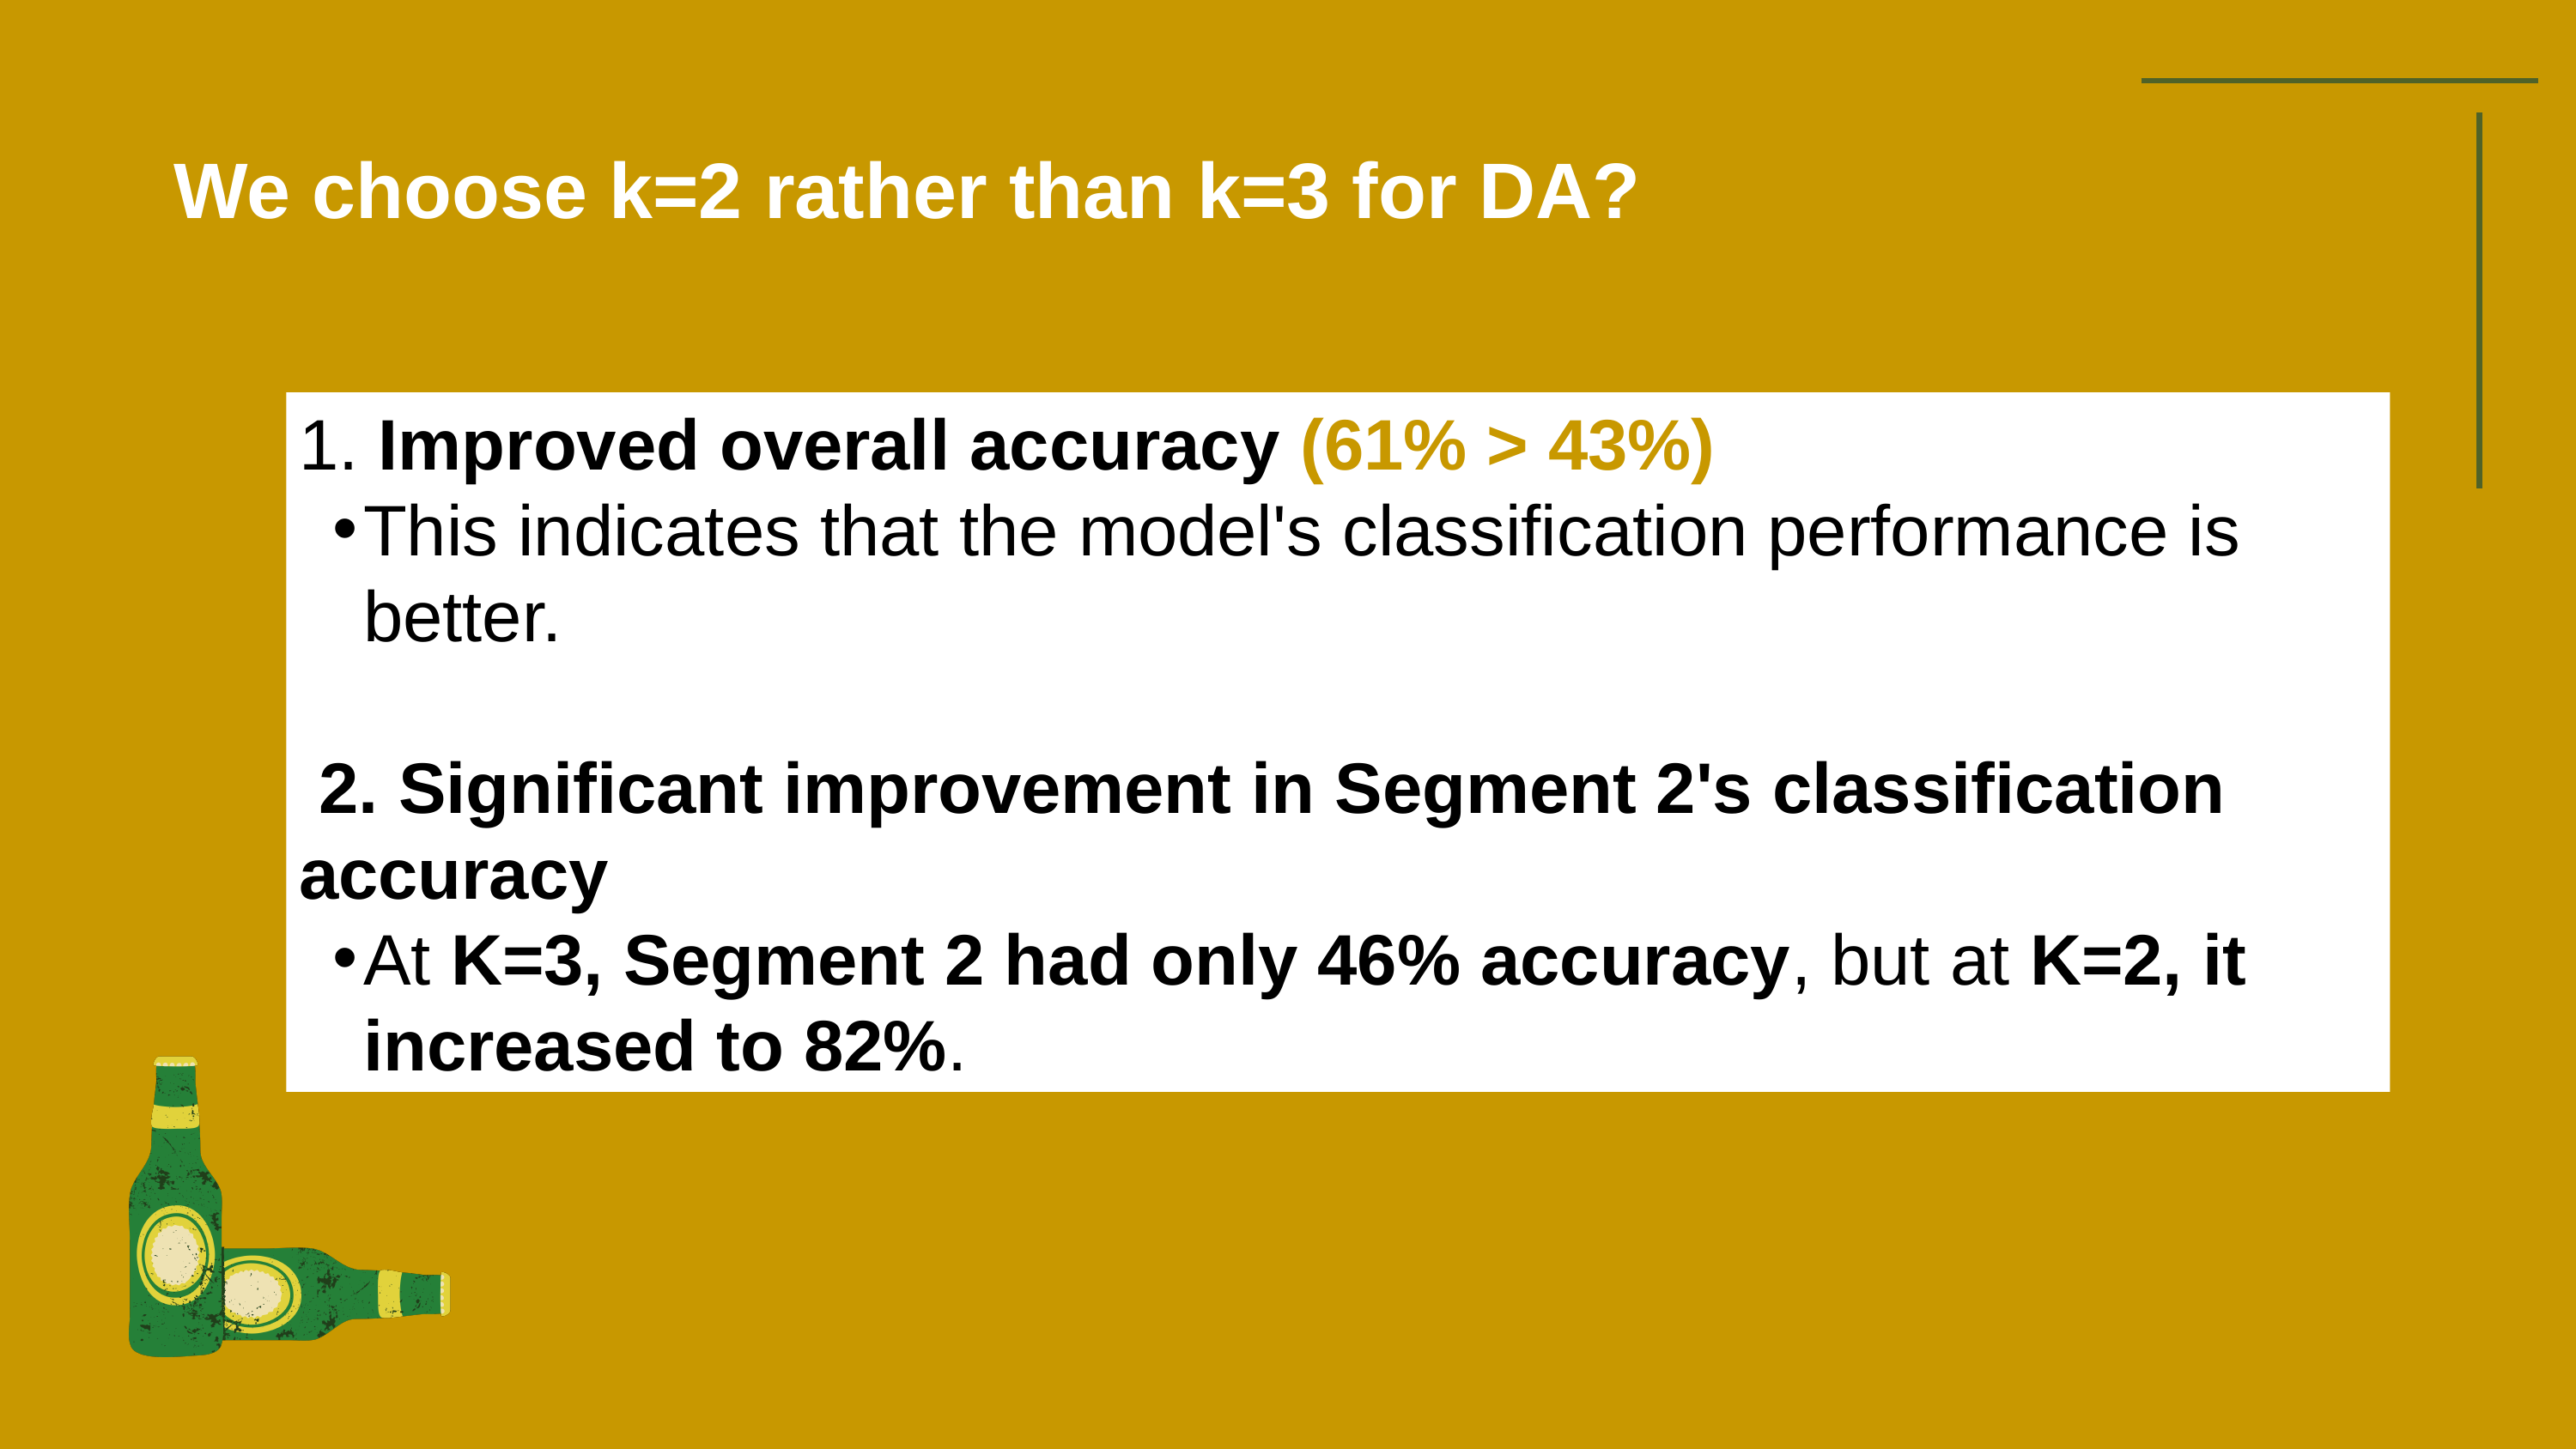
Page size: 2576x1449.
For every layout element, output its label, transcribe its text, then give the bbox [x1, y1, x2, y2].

text_box 1. Improved overall accuracy (61% > 43%) This indicates that the model's classification performance is better. 2. Significant improvement in Segment 2's classification accuracy At K=3, Segment 2 had only 46% accuracy, but at K=2, it increased to 82%. [286, 392, 2391, 1092]
text_box We choose k=2 rather than k=3 for DA? [161, 133, 2340, 241]
text_box [128, 1056, 451, 1357]
